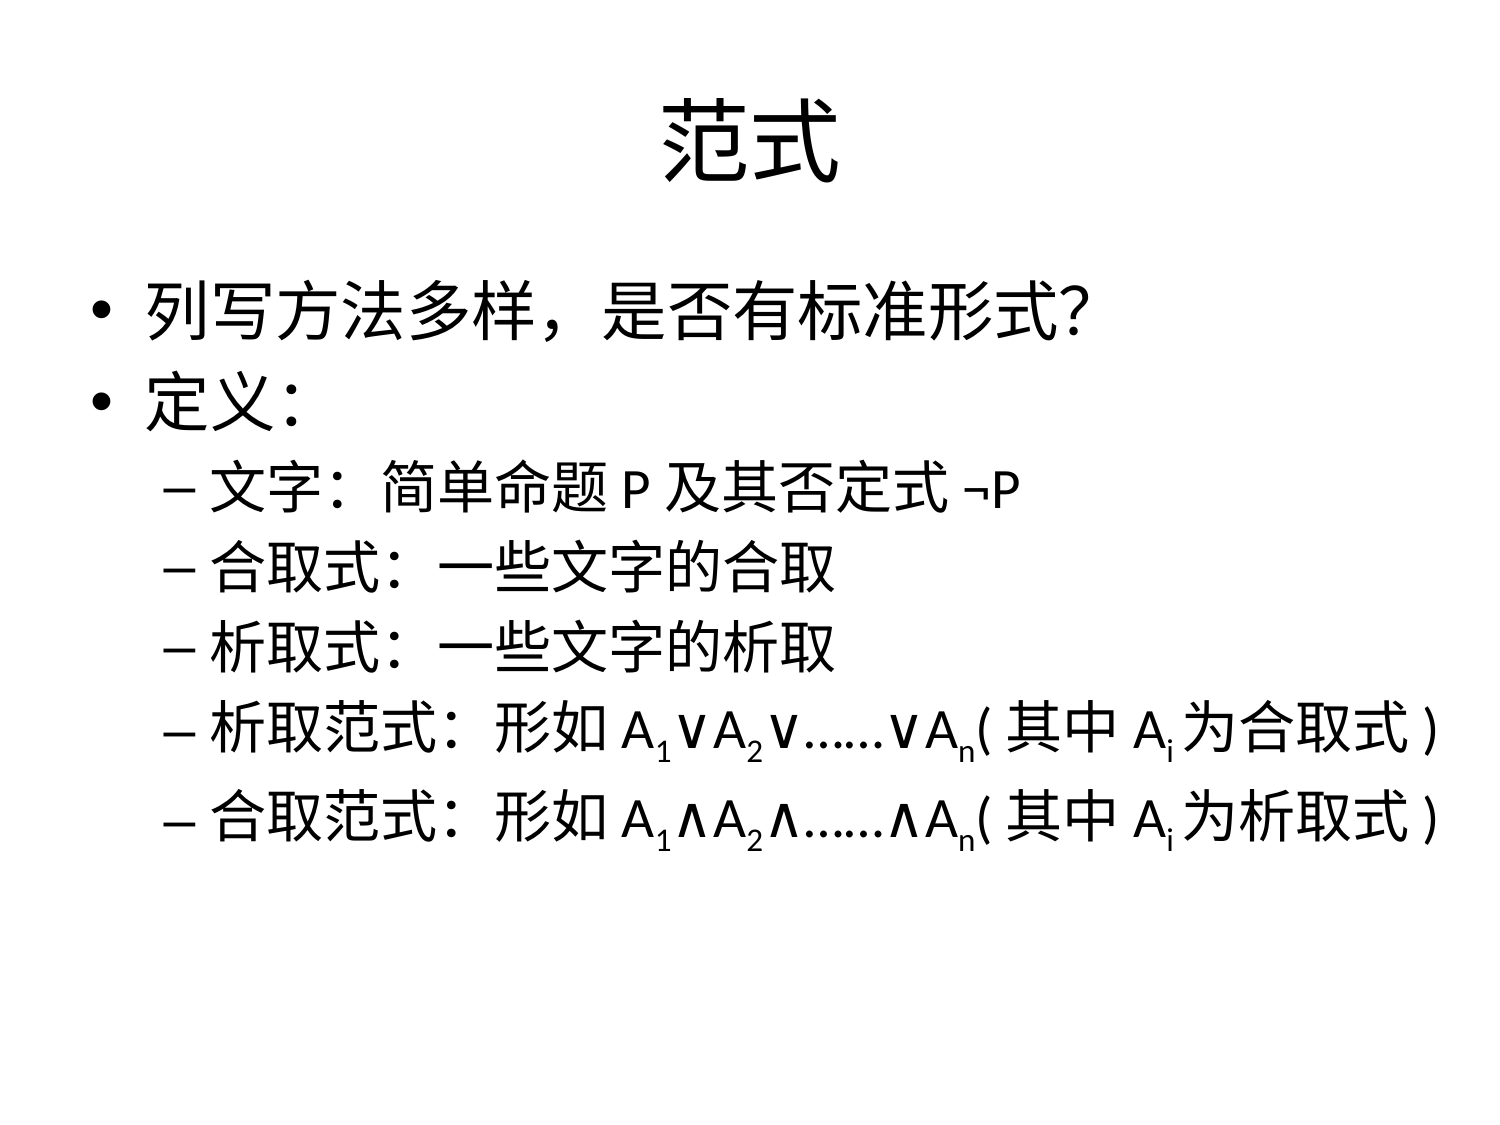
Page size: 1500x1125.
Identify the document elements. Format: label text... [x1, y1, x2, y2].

list 列写方法多样，是否有标准形式？ 定义： 文字：简单命题P及其否定式¬P 合取式：一些文字的合取 析取式：一些文字的析取 析取范式：形如A1∨A2∨……∨An(其中Ai为合取式) 合取范式：形如A1∧A2∧……∧An(其中Ai为析取式) [75, 262, 1459, 1005]
title 范式 [75, 45, 1425, 233]
